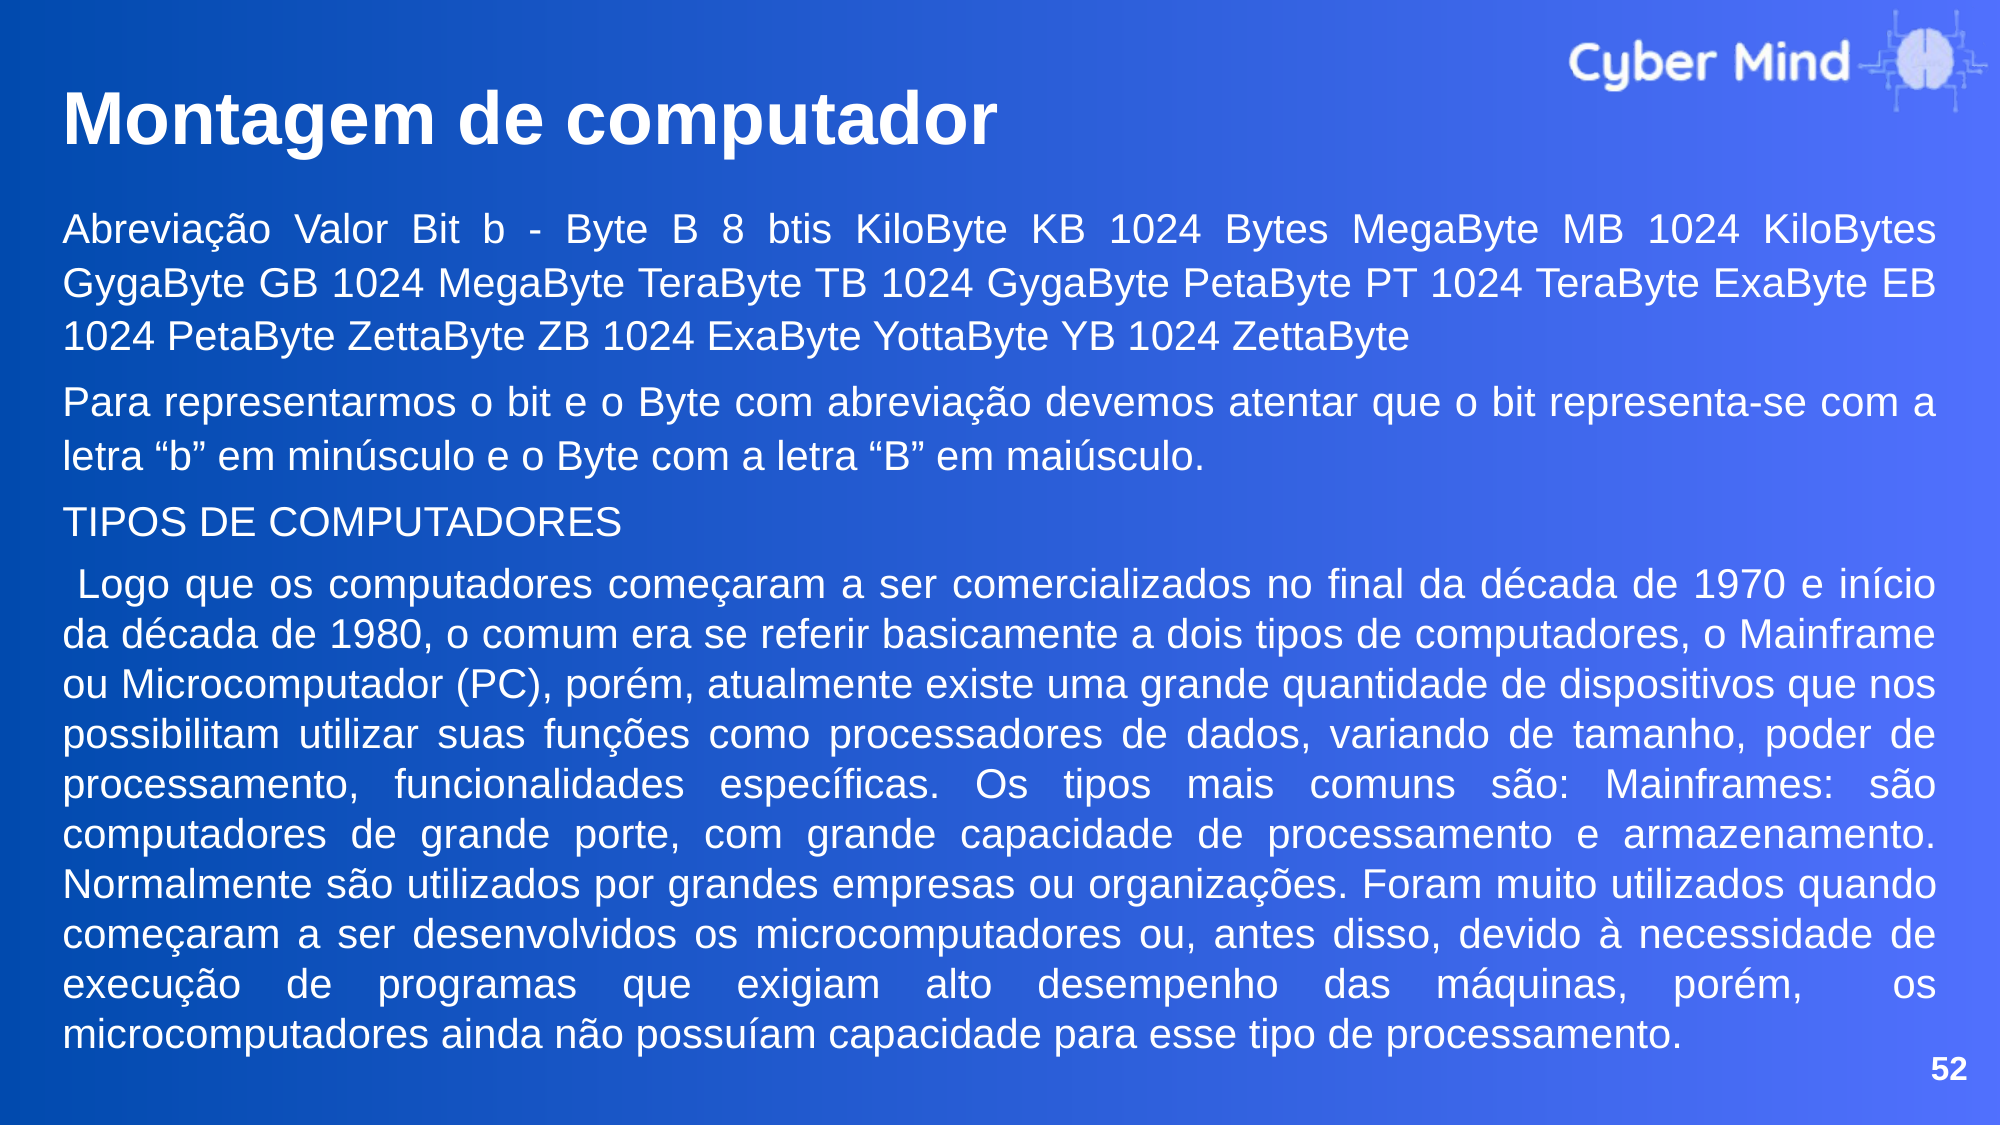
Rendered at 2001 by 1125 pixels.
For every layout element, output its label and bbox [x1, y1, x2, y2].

list [0, 0, 2000, 1125]
picture [1564, 6, 2000, 118]
